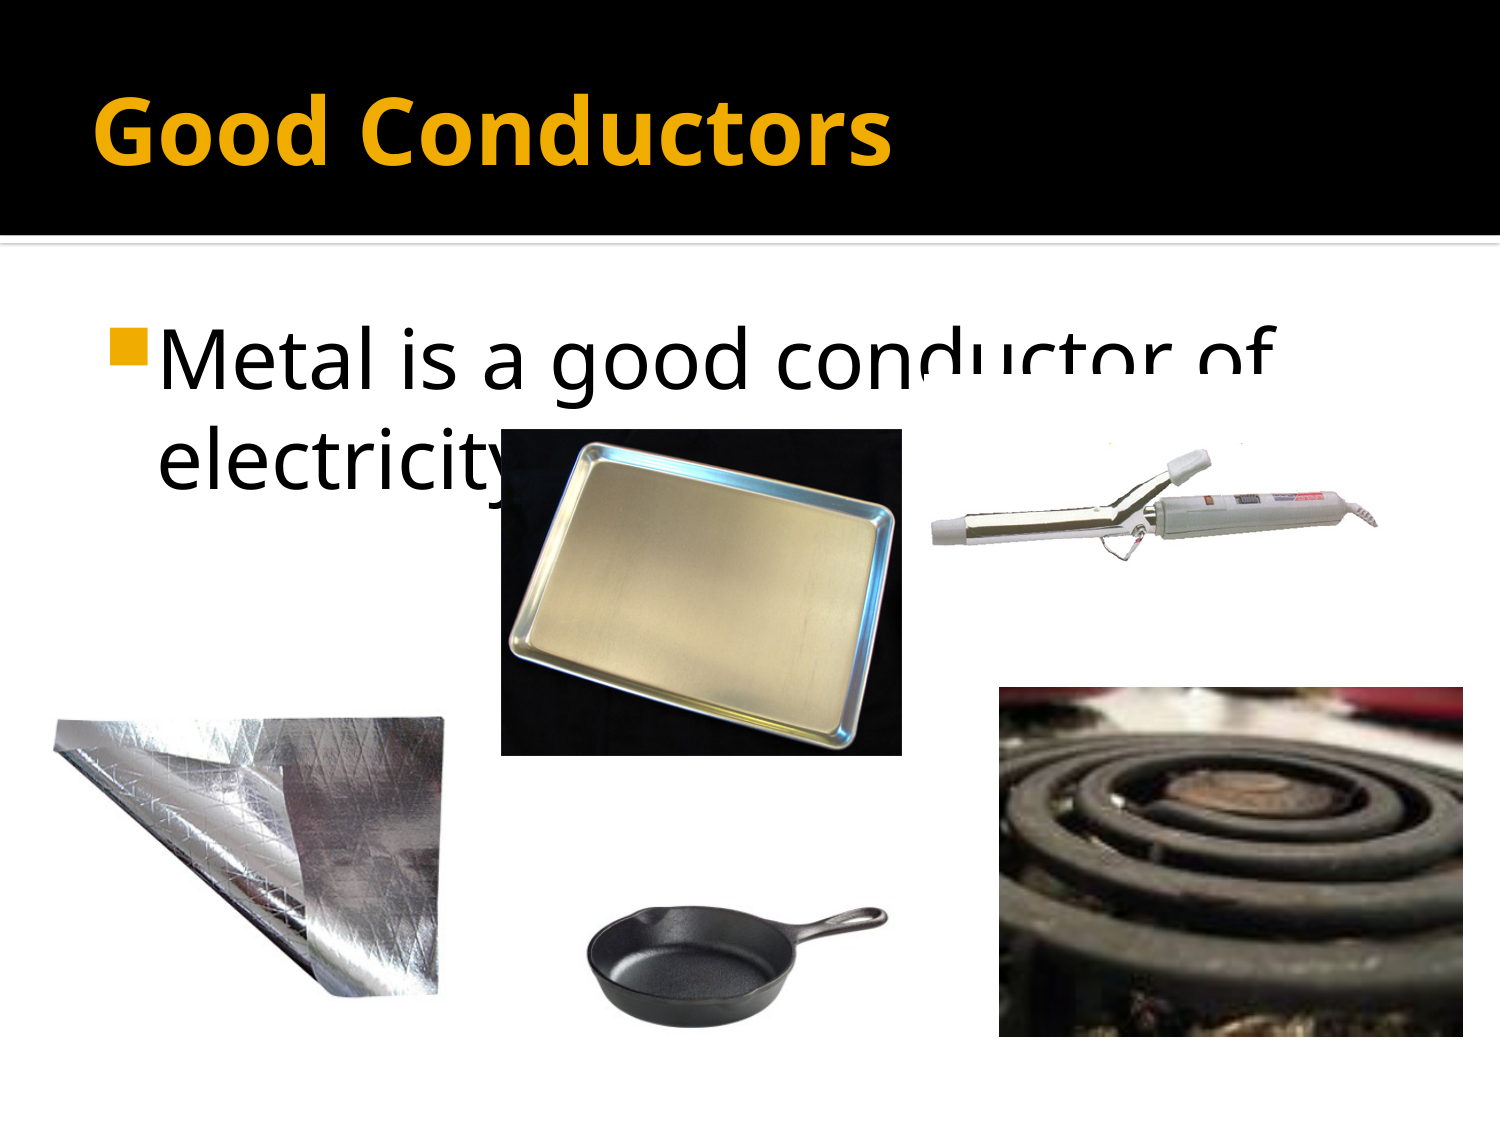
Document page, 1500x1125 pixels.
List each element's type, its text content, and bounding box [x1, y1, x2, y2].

picture [579, 809, 896, 1125]
picture [501, 429, 902, 756]
title Good Conductors [75, 25, 1425, 231]
picture [924, 374, 1388, 635]
picture [999, 687, 1463, 1037]
picture [42, 635, 455, 1049]
list Metal is a good conductor of electricity [75, 291, 1425, 1050]
